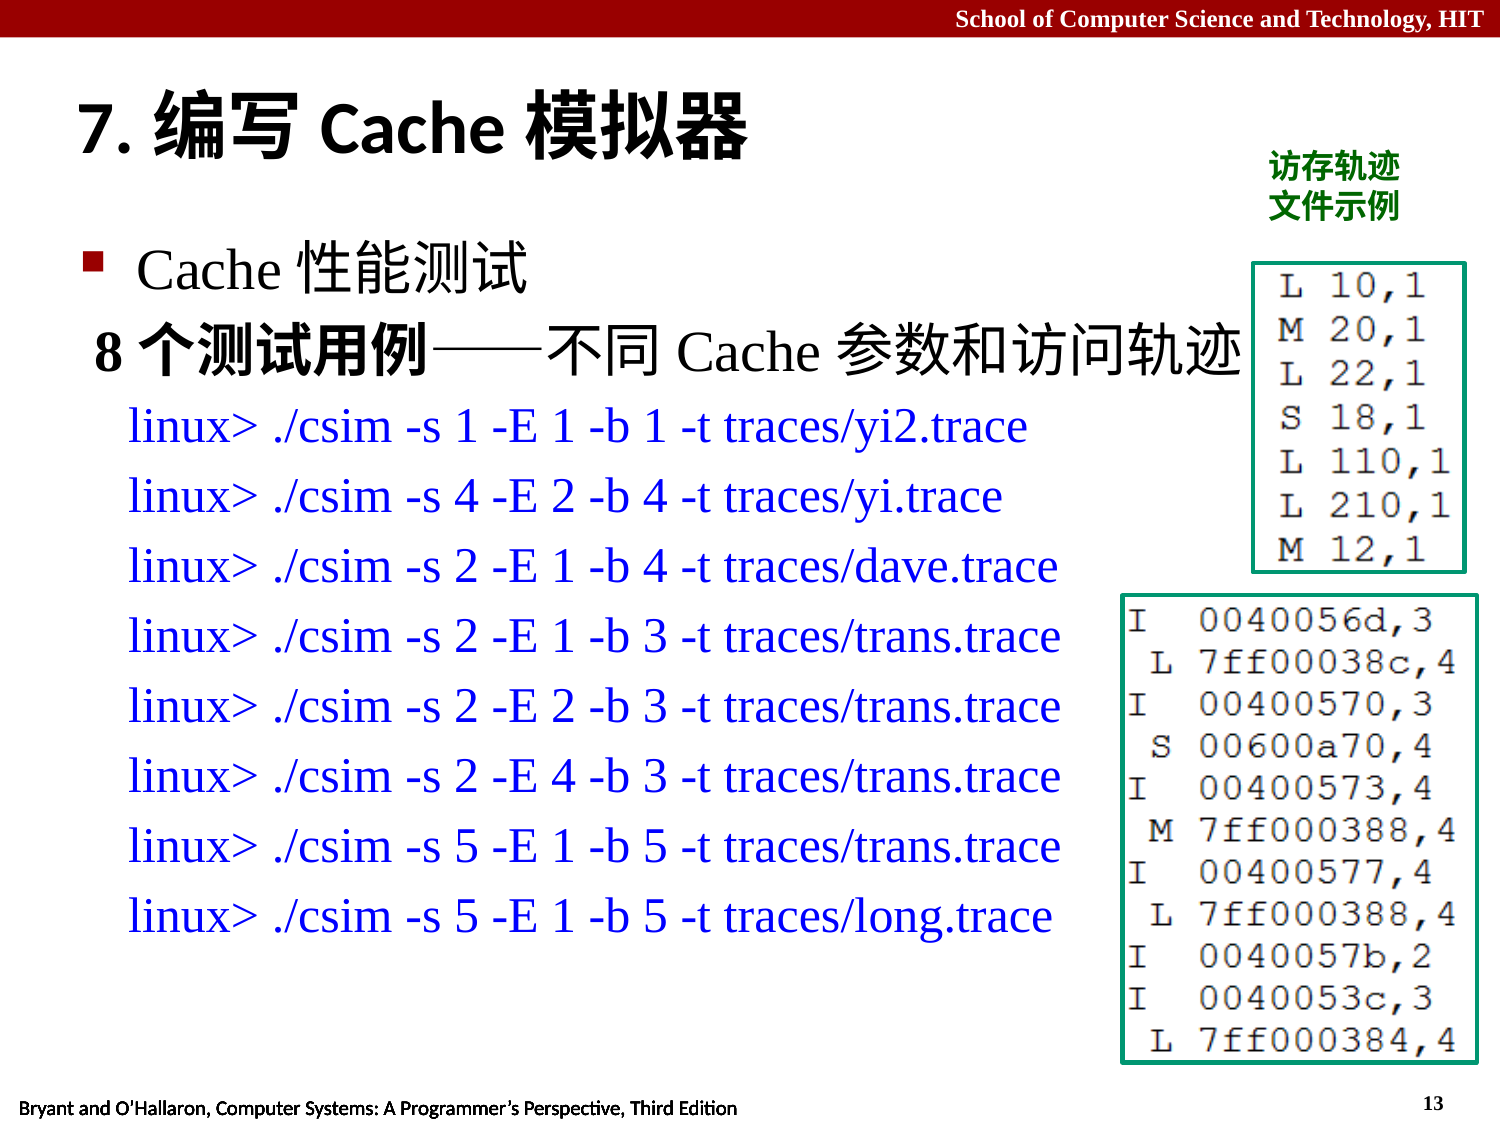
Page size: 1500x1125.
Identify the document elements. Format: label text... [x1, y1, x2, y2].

list Cache性能测试 8个测试用例——不同Cache参数和访问轨迹 linux> ./csim -s 1 -E 1 -b 1 -t traces/yi2.trace linux> ./csim -s 4 -E 2 -b 4 -t traces/yi.trace linux> ./csim -s 2 -E 1 -b 4 -t traces/dave.trace linux> ./csim -s 2 -E 1 -b 3 -t traces/trans.trace linux> ./csim -s 2 -E 2 -b 3 -t traces/trans.trace linux> ./csim -s 2 -E 4 -b 3 -t traces/trans.trace linux> ./csim -s 5 -E 1 -b 5 -t traces/trans.trace linux> ./csim -s 5 -E 1 -b 5 -t traces/long.trace [64, 223, 1476, 1088]
title 7.编写Cache模拟器 [61, 60, 1488, 187]
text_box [1124, 137, 1475, 1061]
